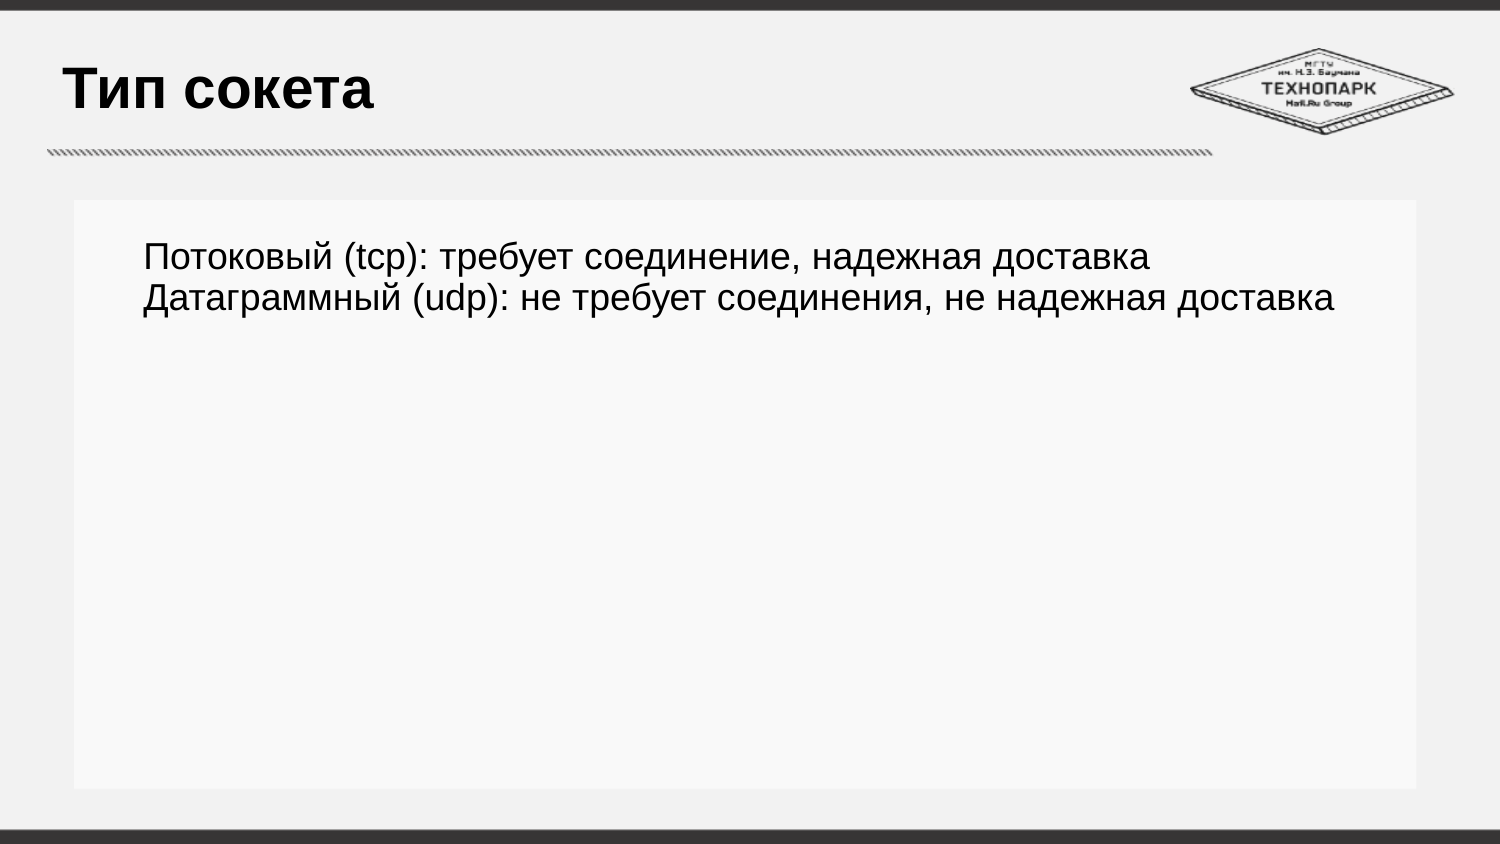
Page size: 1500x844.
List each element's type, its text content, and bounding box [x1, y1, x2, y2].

list Потоковый (tcp): требует соединение, надежная доставка Датаграммный (udp): не требует соединения, не надежная доставка [128, 222, 1364, 768]
picture [0, 0, 1500, 844]
title Тип сокета [47, 31, 1191, 139]
